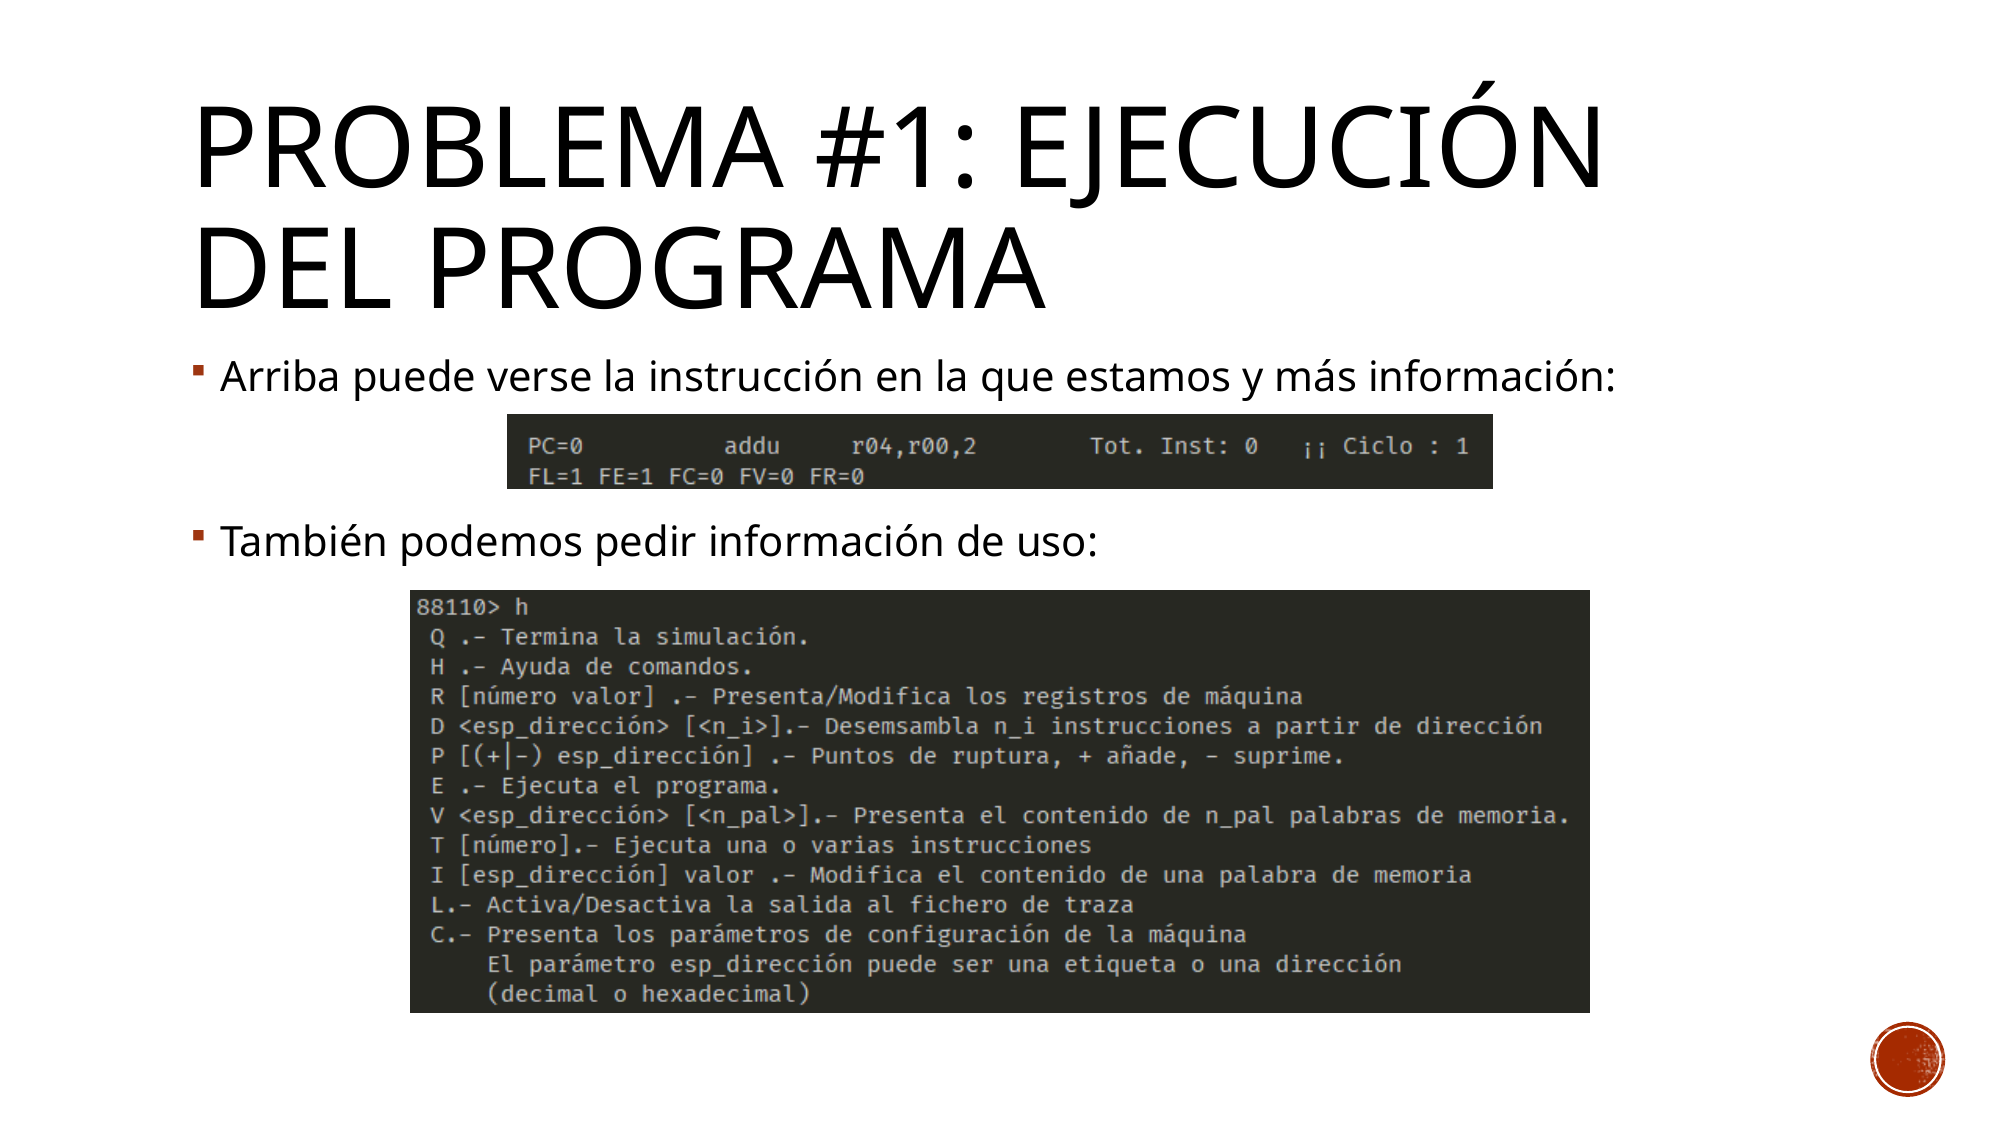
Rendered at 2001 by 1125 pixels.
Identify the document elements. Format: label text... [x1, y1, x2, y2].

title Problema #1: ejecución del programa [175, 79, 1826, 344]
picture [410, 590, 1590, 1013]
list Arriba puede verse la instrucción en la que estamos y más información: También podemos pedir información de uso: [175, 348, 1826, 1013]
picture [507, 414, 1493, 489]
